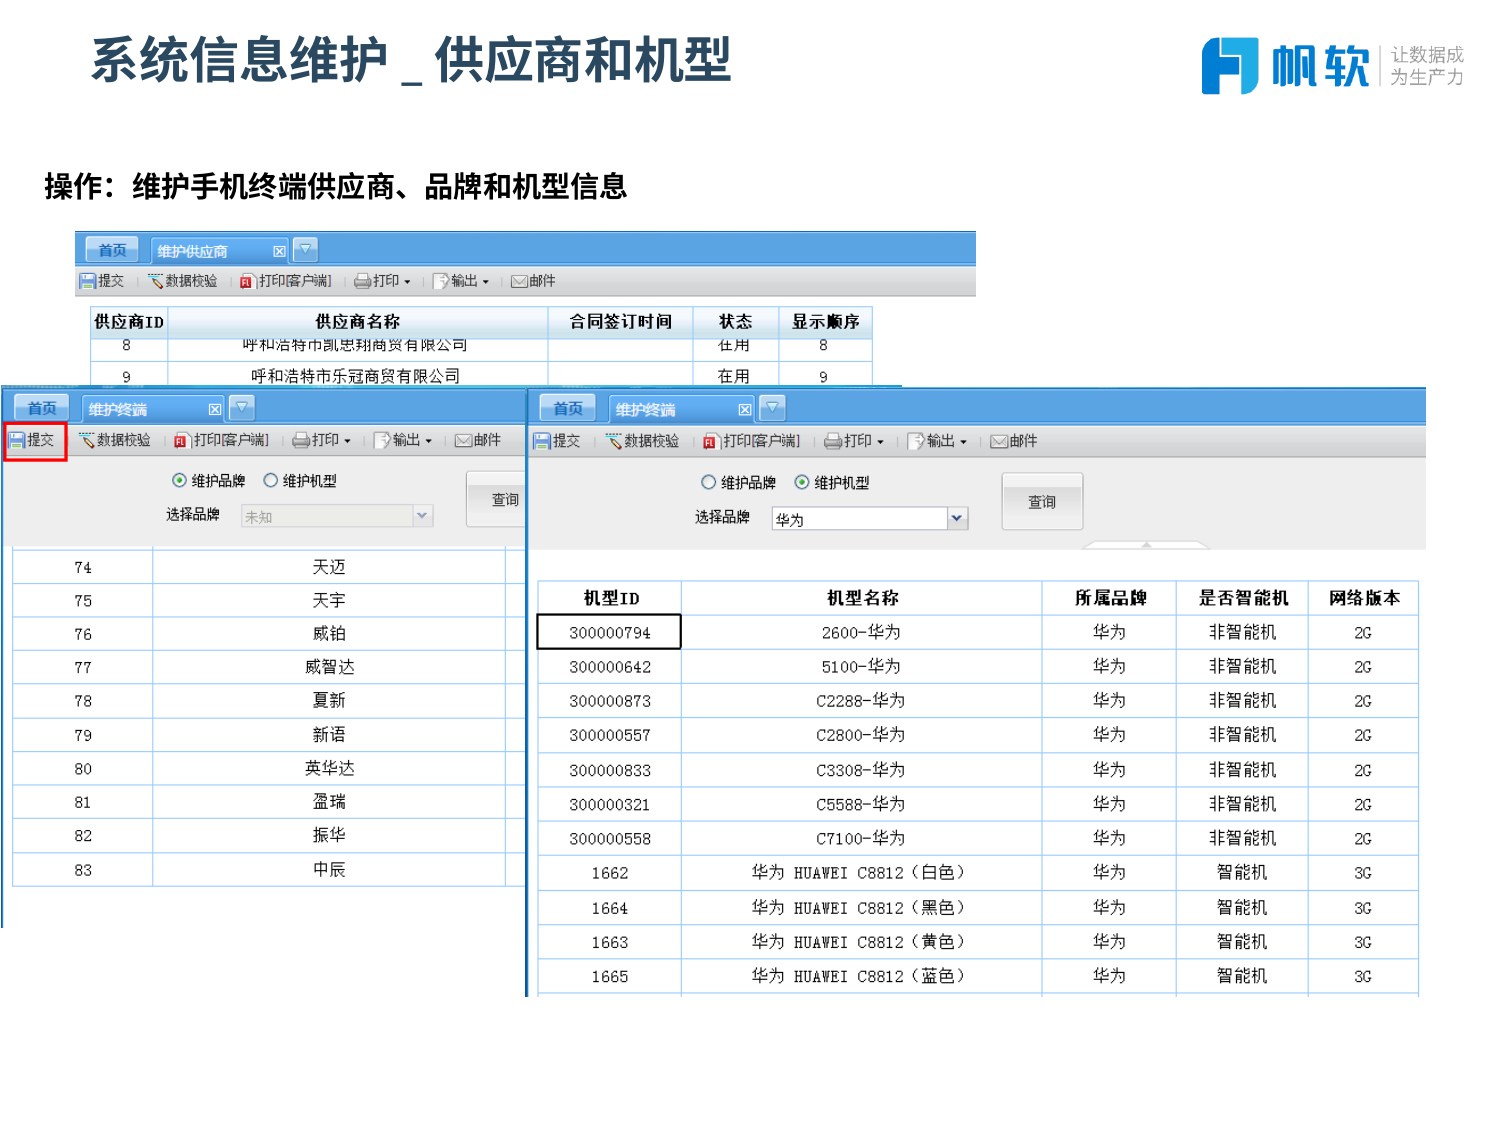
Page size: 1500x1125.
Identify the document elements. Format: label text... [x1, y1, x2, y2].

text_box 操作：维护手机终端供应商、品牌和机型信息 [29, 160, 1435, 211]
picture [1, 231, 1426, 997]
picture [1202, 0, 1464, 132]
title 系统信息维护_供应商和机型 [75, 21, 1425, 114]
